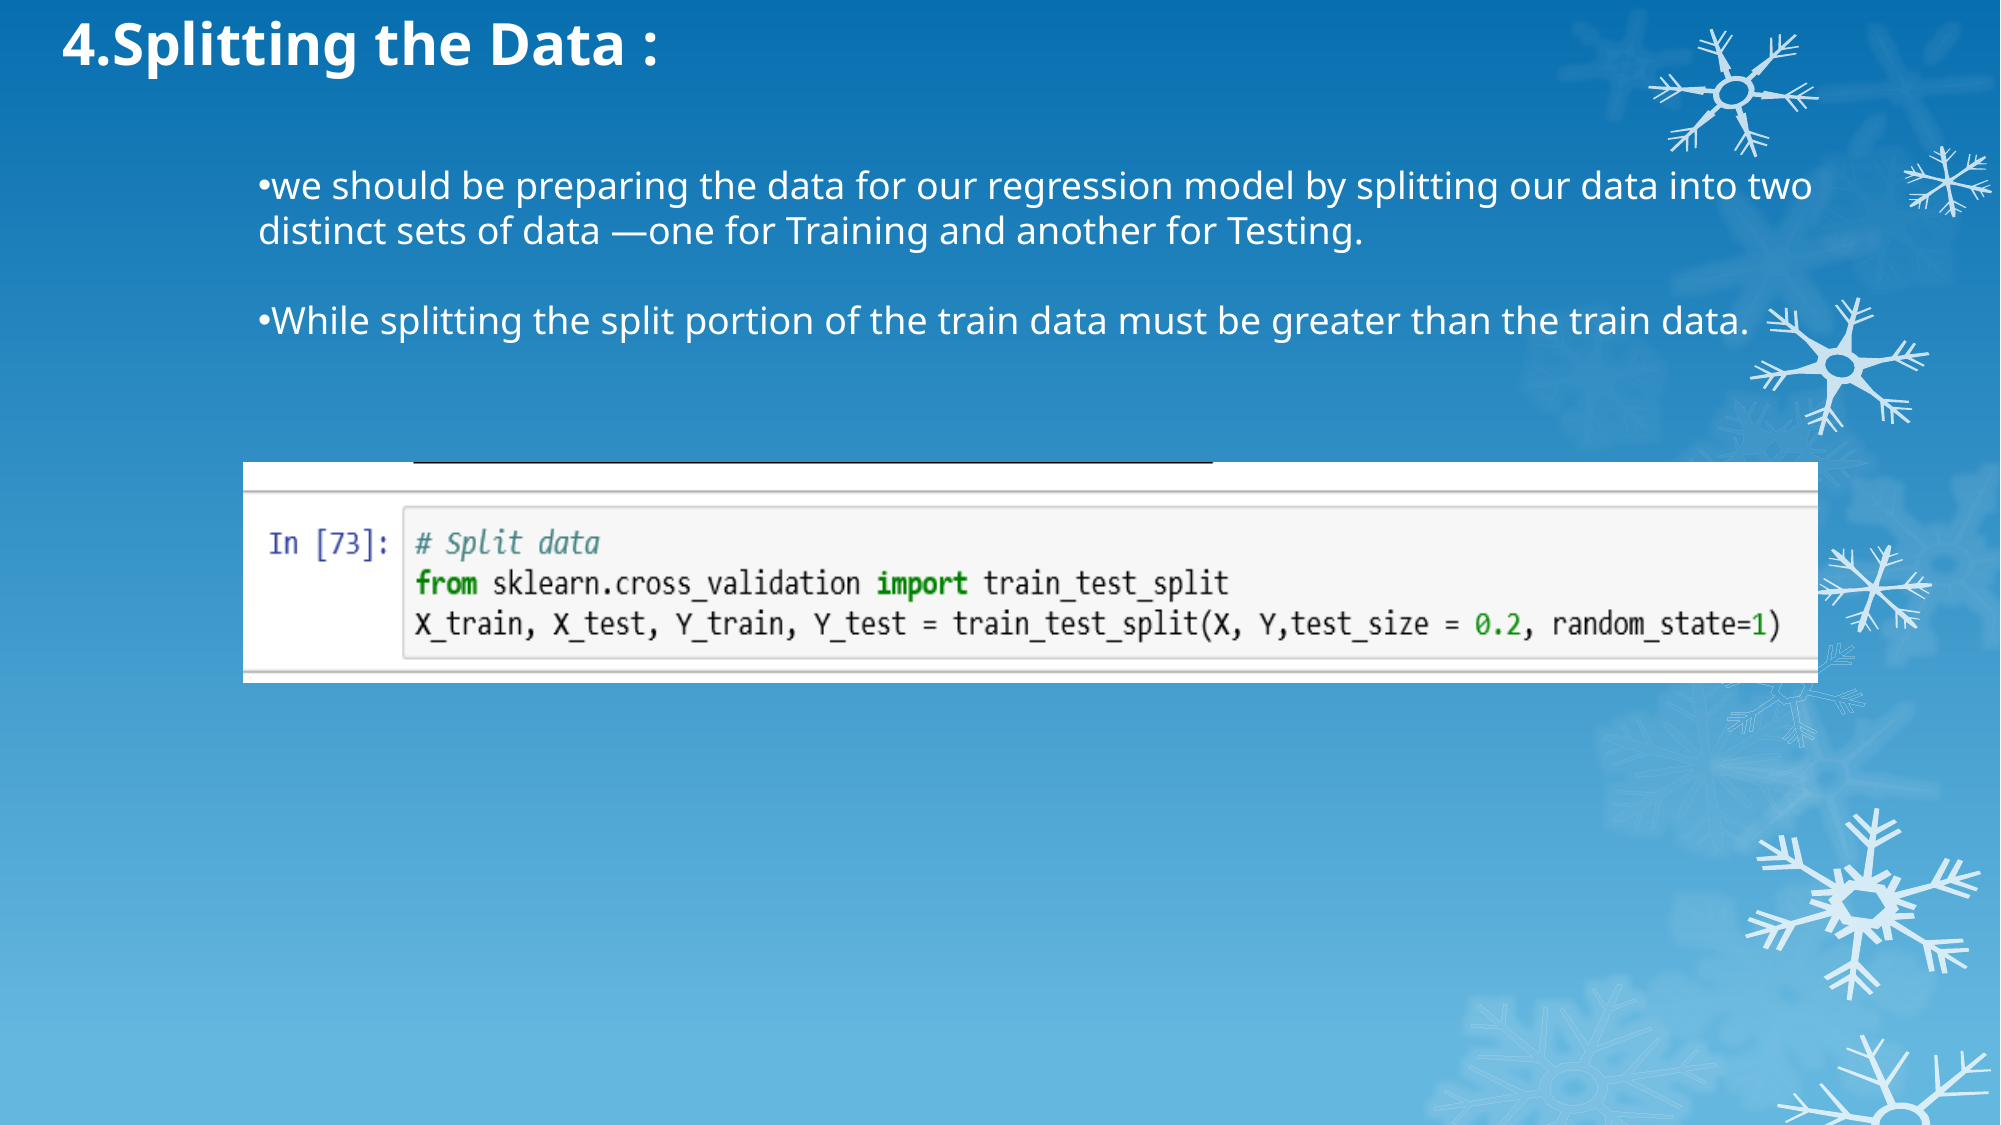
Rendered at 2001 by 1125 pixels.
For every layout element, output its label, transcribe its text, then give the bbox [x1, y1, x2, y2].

text_box 4.Splitting the Data : [47, 0, 674, 85]
picture [242, 461, 1819, 684]
text_box we should be preparing the data for our regression model by splitting our data into two distinct sets of data —one for Training and another for Testing. While splitting the split portion of the train data must be greater than the train data. [243, 154, 1950, 439]
